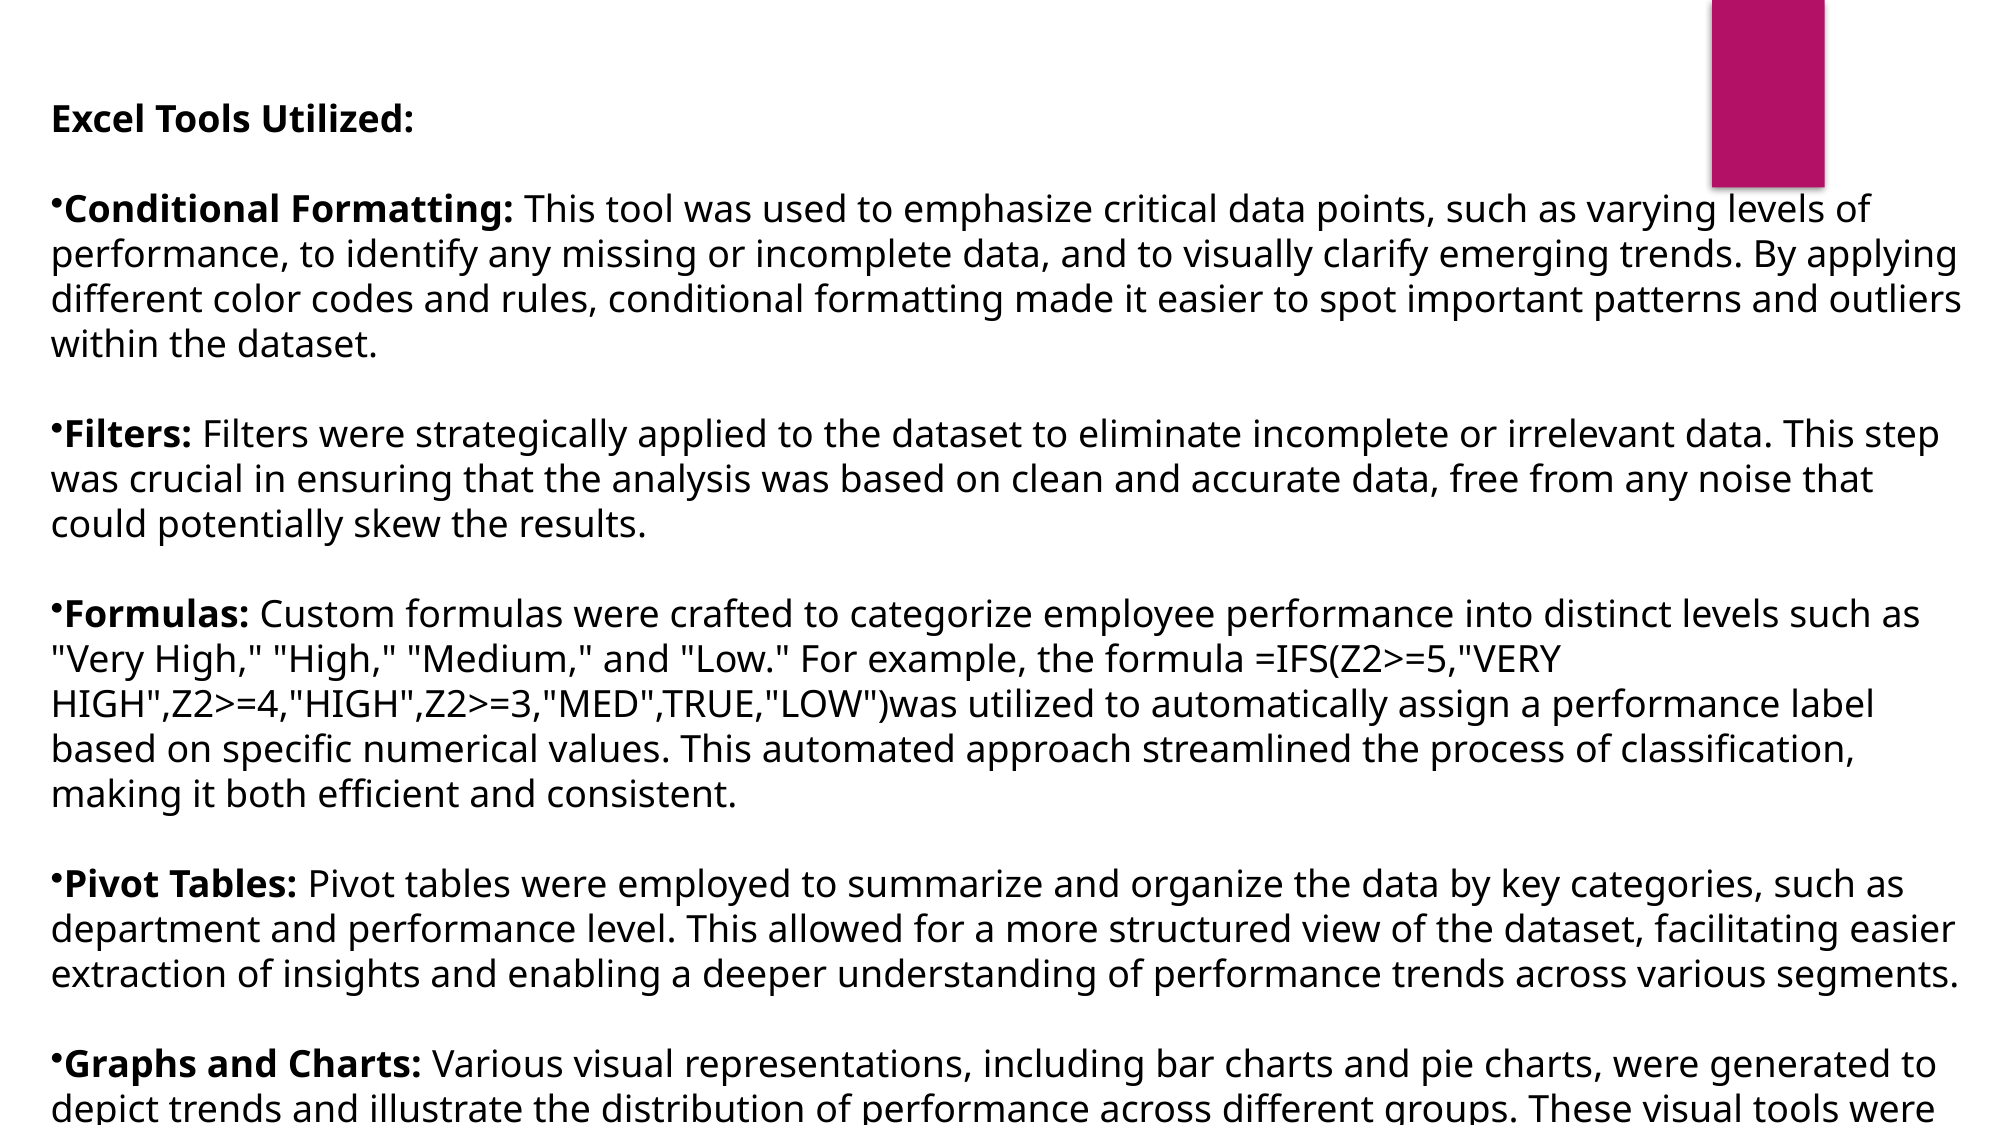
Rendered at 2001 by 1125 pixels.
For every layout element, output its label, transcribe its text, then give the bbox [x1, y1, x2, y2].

text_box Excel Tools Utilized: Conditional Formatting: This tool was used to emphasize critical data points, such as varying levels of performance, to identify any missing or incomplete data, and to visually clarify emerging trends. By applying different color codes and rules, conditional formatting made it easier to spot important patterns and outliers within the dataset. Filters: Filters were strategically applied to the dataset to eliminate incomplete or irrelevant data. This step was crucial in ensuring that the analysis was based on clean and accurate data, free from any noise that could potentially skew the results. Formulas: Custom formulas were crafted to categorize employee performance into distinct levels such as "Very High," "High," "Medium," and "Low." For example, the formula =IFS(Z2>=5,"VERY HIGH",Z2>=4,"HIGH",Z2>=3,"MED",TRUE,"LOW")was utilized to automatically assign a performance label based on specific numerical values. This automated approach streamlined the process of classification, making it both efficient and consistent. Pivot Tables: Pivot tables were employed to summarize and organize the data by key categories, such as department and performance level. This allowed for a more structured view of the dataset, facilitating easier extraction of insights and enabling a deeper understanding of performance trends across various segments. Graphs and Charts: Various visual representations, including bar charts and pie charts, were generated to depict trends and illustrate the distribution of performance across different groups. These visual tools were instrumental in conveying the analysis in a clear and impactful manner, allowing stakeholders to quickly grasp the overall performance landscape and make informed decisions. [35, 88, 1982, 1125]
